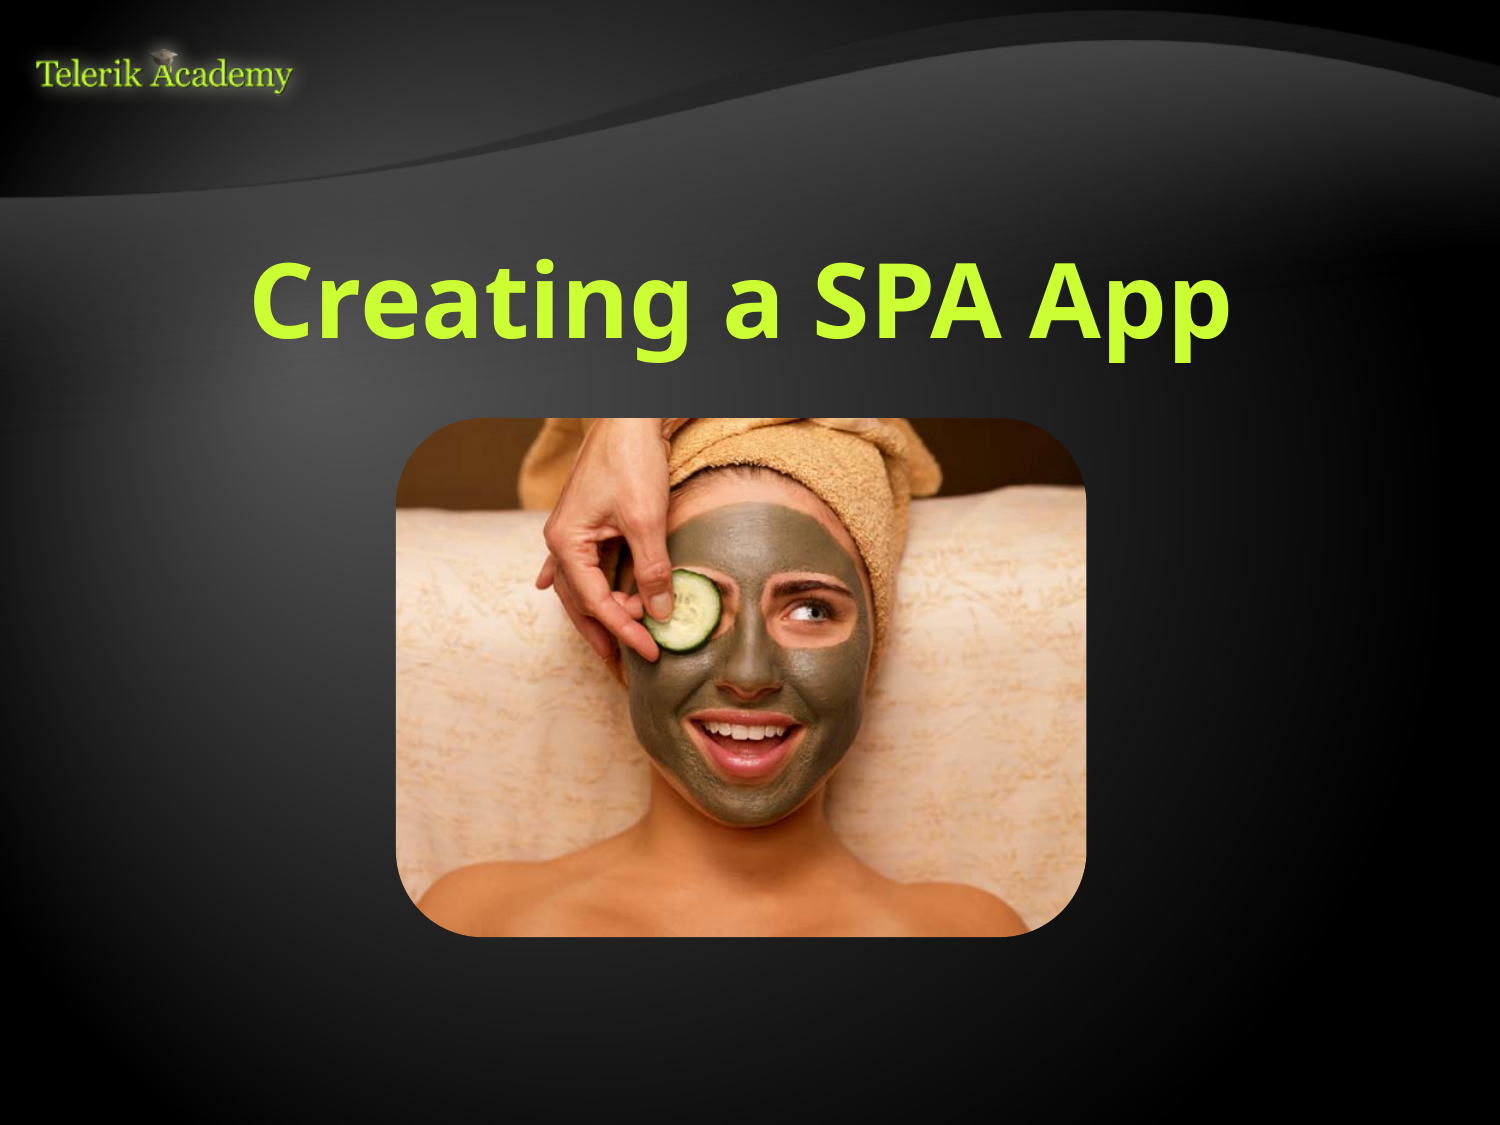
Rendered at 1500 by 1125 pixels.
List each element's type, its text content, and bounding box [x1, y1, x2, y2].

picture [0, 0, 1500, 1125]
title Creating a SPA App [91, 244, 1392, 358]
